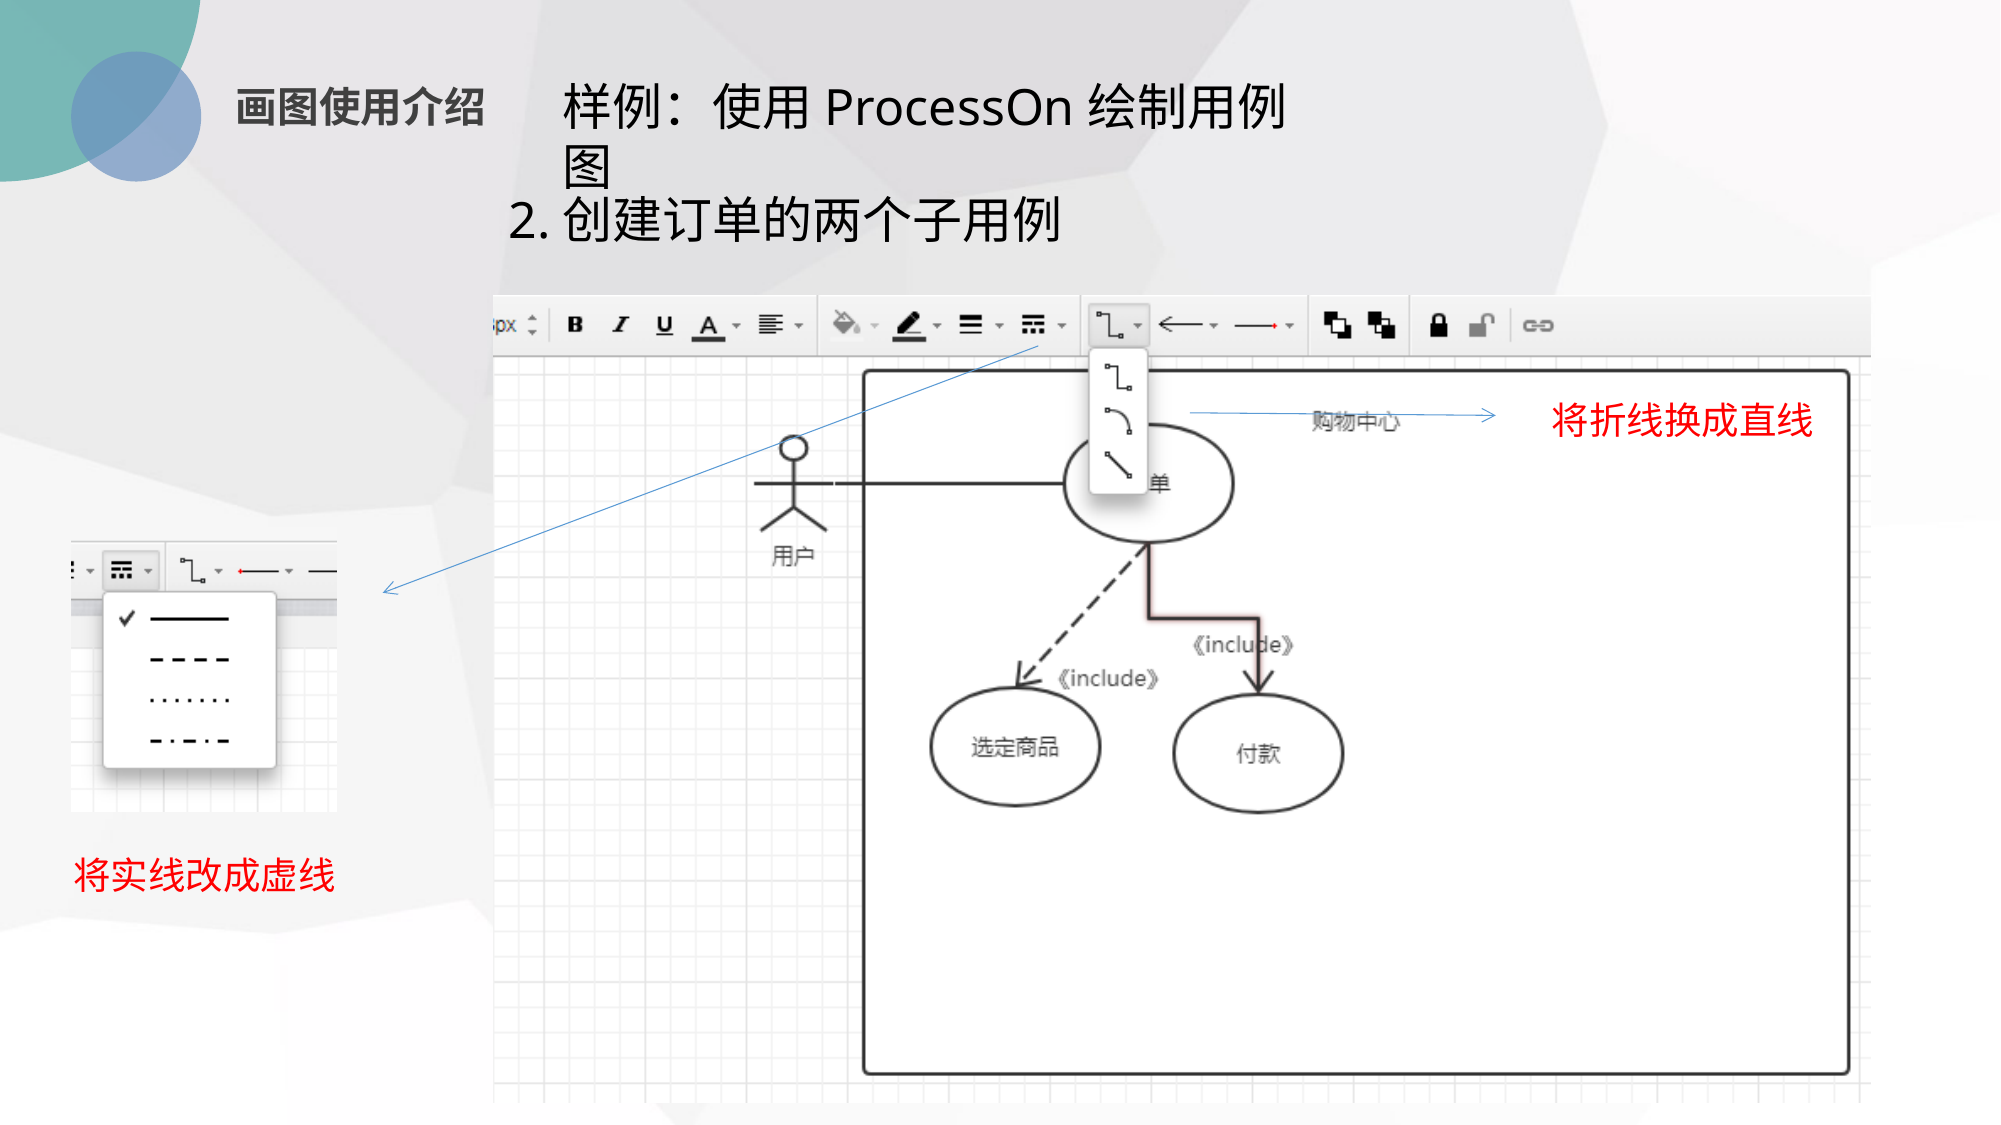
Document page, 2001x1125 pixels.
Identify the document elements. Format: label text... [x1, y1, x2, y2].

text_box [382, 345, 1039, 593]
text_box 将实线改成虚线 [58, 844, 372, 905]
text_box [1189, 412, 1496, 416]
text_box [70, 50, 203, 183]
text_box [0, 0, 202, 183]
text_box 样例：使用ProcessOn绘制用例图 [547, 68, 1331, 181]
text_box 2.创建订单的两个子用例 [493, 181, 1885, 257]
picture [0, 0, 2001, 1125]
text_box 画图使用介绍 [220, 73, 502, 139]
